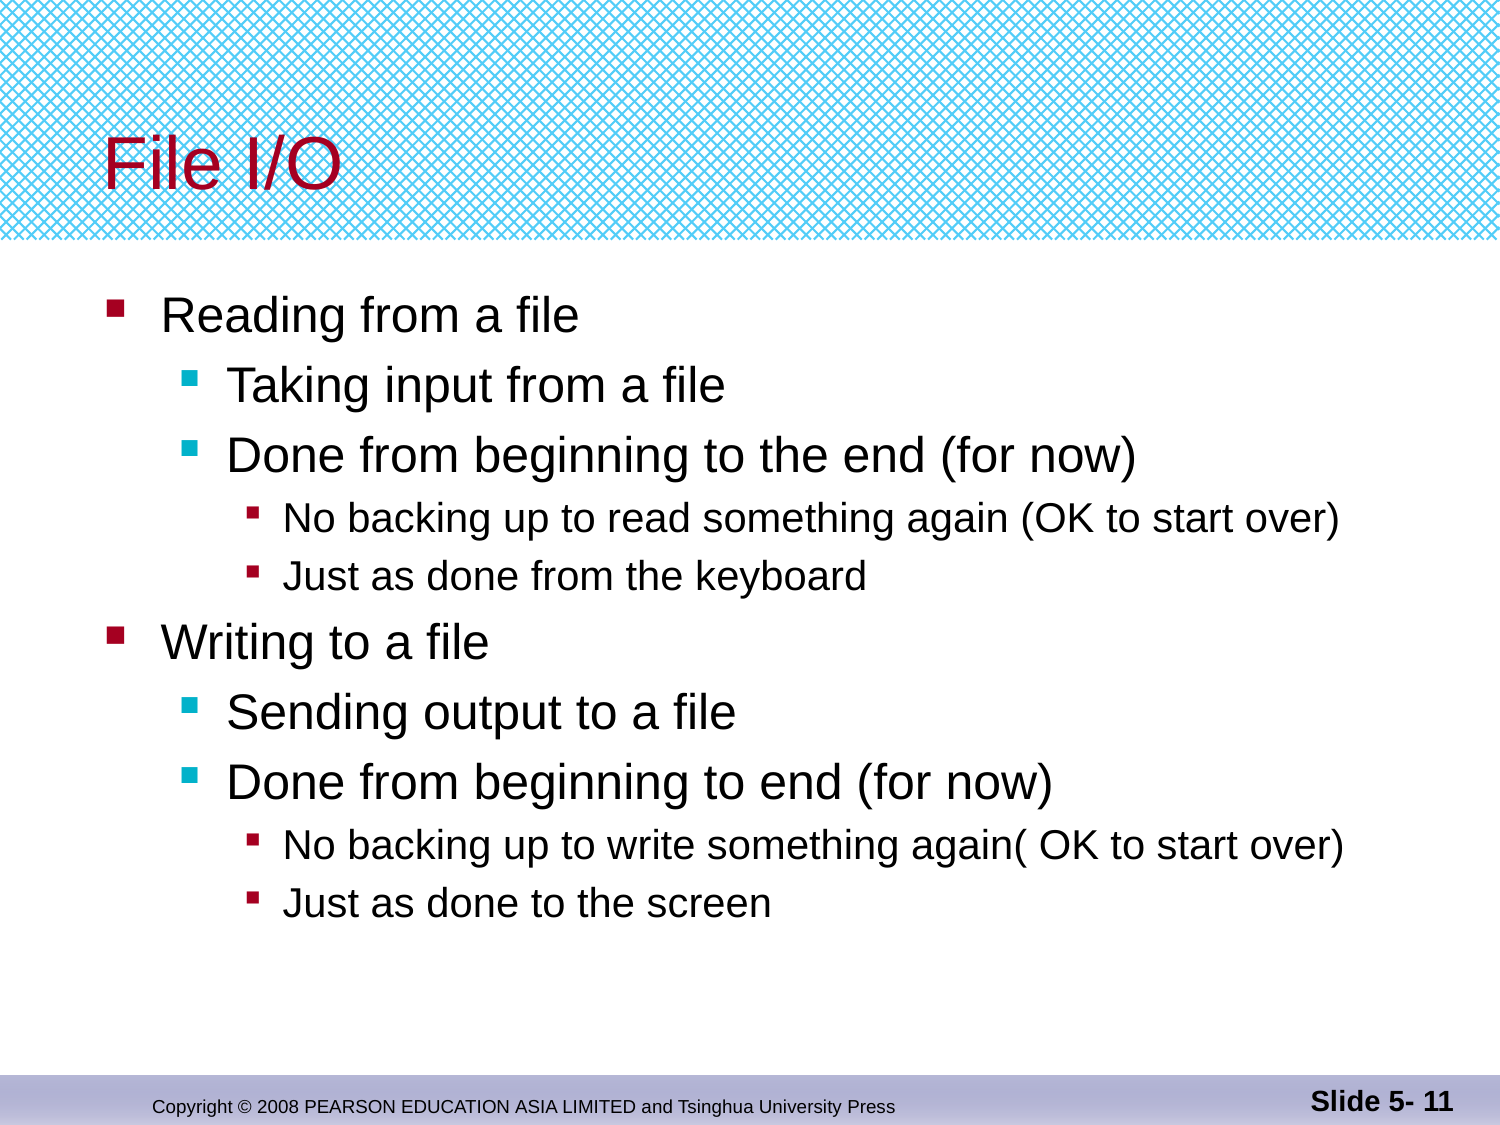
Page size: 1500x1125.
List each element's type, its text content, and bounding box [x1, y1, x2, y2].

list Reading from a file Taking input from a file Done from beginning to the end (for now) No backing up to read something again (OK to start over) Just as done from the keyboard Writing to a file Sending output to a file Done from beginning to end (for now) No backing up to write something again( OK to start over) Just as done to the screen [89, 275, 1450, 1025]
title File I/O [87, 49, 1450, 213]
slide_number Slide 5- 11 [1156, 1050, 1469, 1125]
